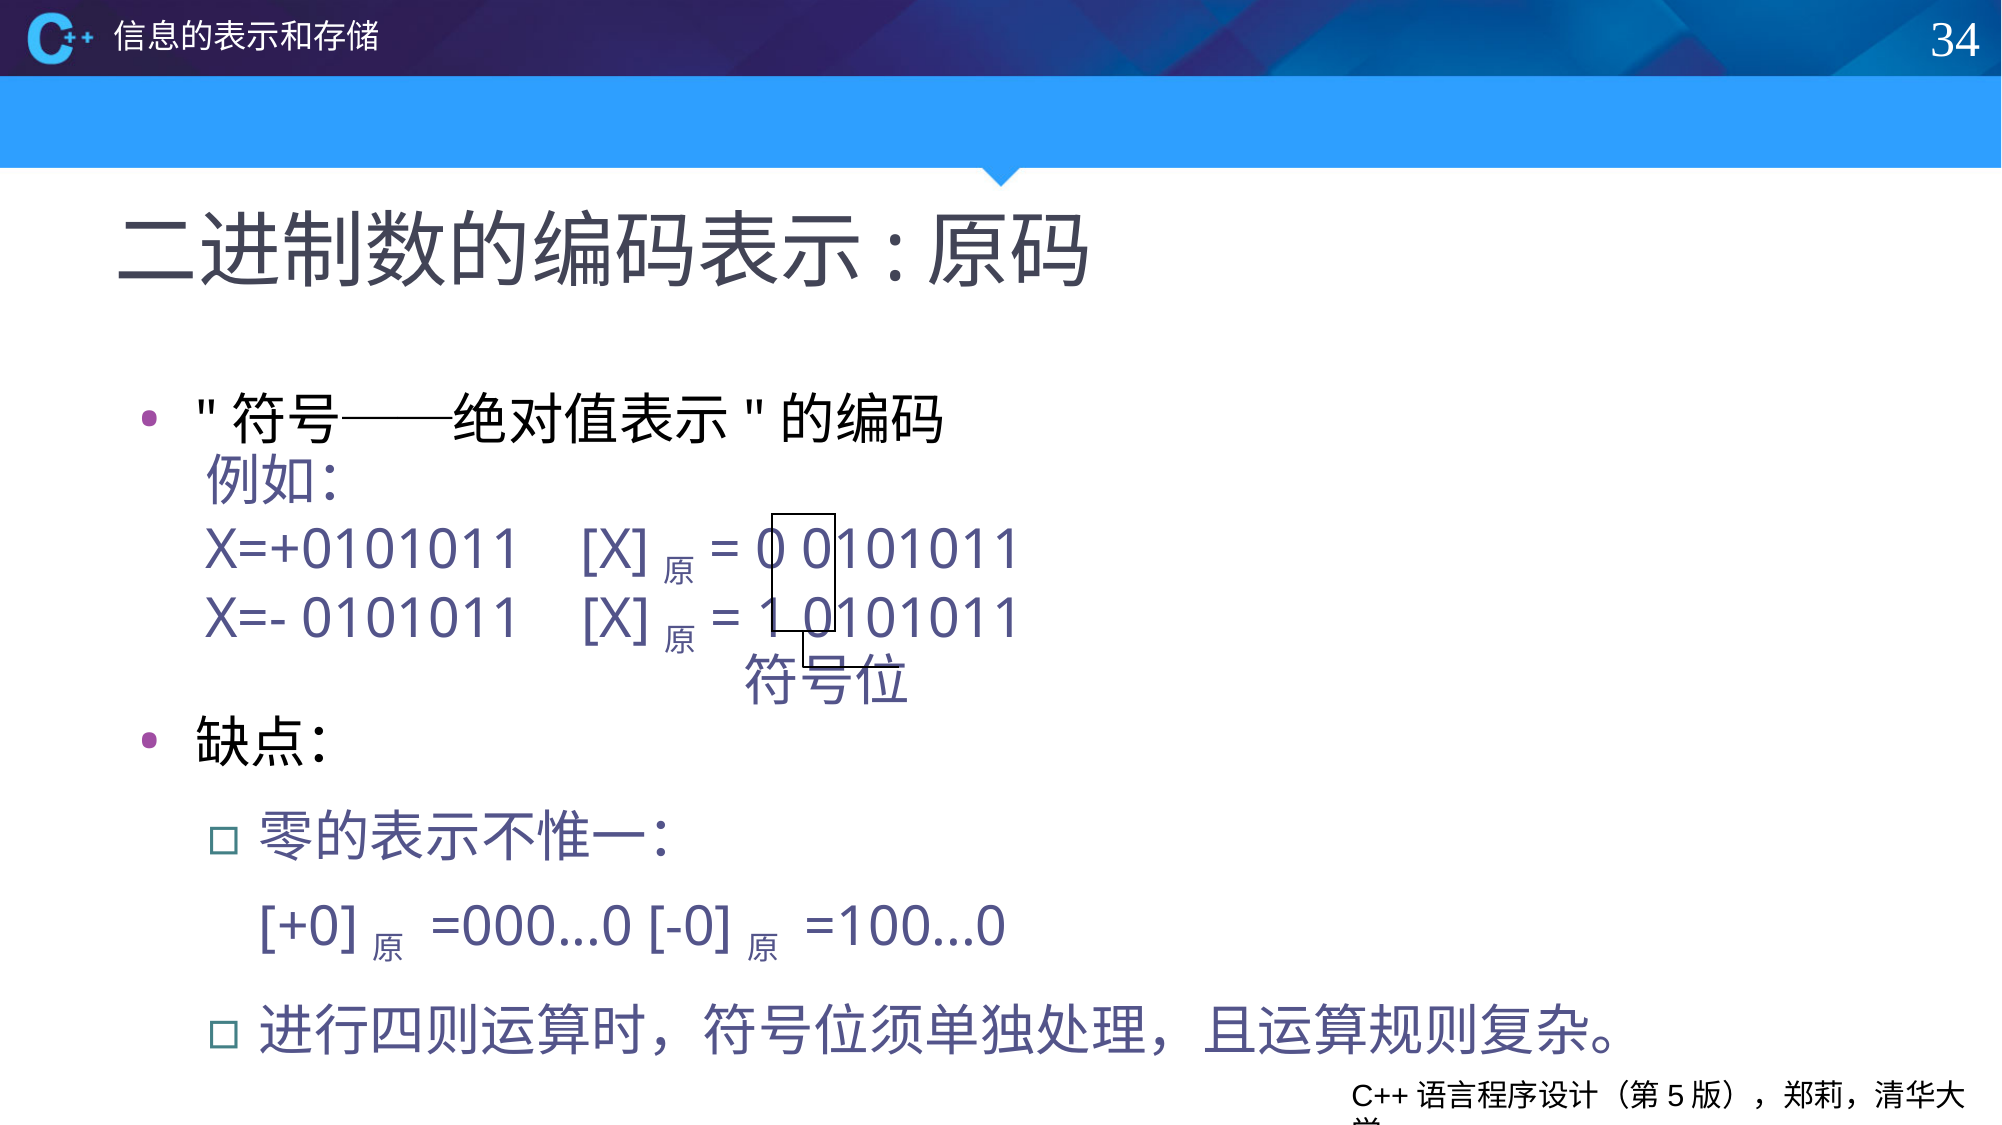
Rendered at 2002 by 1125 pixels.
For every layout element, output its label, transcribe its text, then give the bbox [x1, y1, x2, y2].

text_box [771, 513, 898, 668]
title 二进制数的编码表示:原码 [100, 168, 1901, 327]
slide_number 34 [1891, 6, 1996, 67]
picture [0, 0, 2002, 1125]
list "符号──绝对值表示"的编码 例如： X=+0101011 [X]原= 0 0101011 X=- 0101011 [X]原= 1 0101011 符号位 缺点： 零的表示不惟一： [+0]原 =000...0 [-0]原 =100...0 进行四则运算时，符号位须单独处理，且运算规则复杂。 [100, 389, 1901, 1079]
text_box 信息的表示和存储 [93, 0, 1891, 71]
